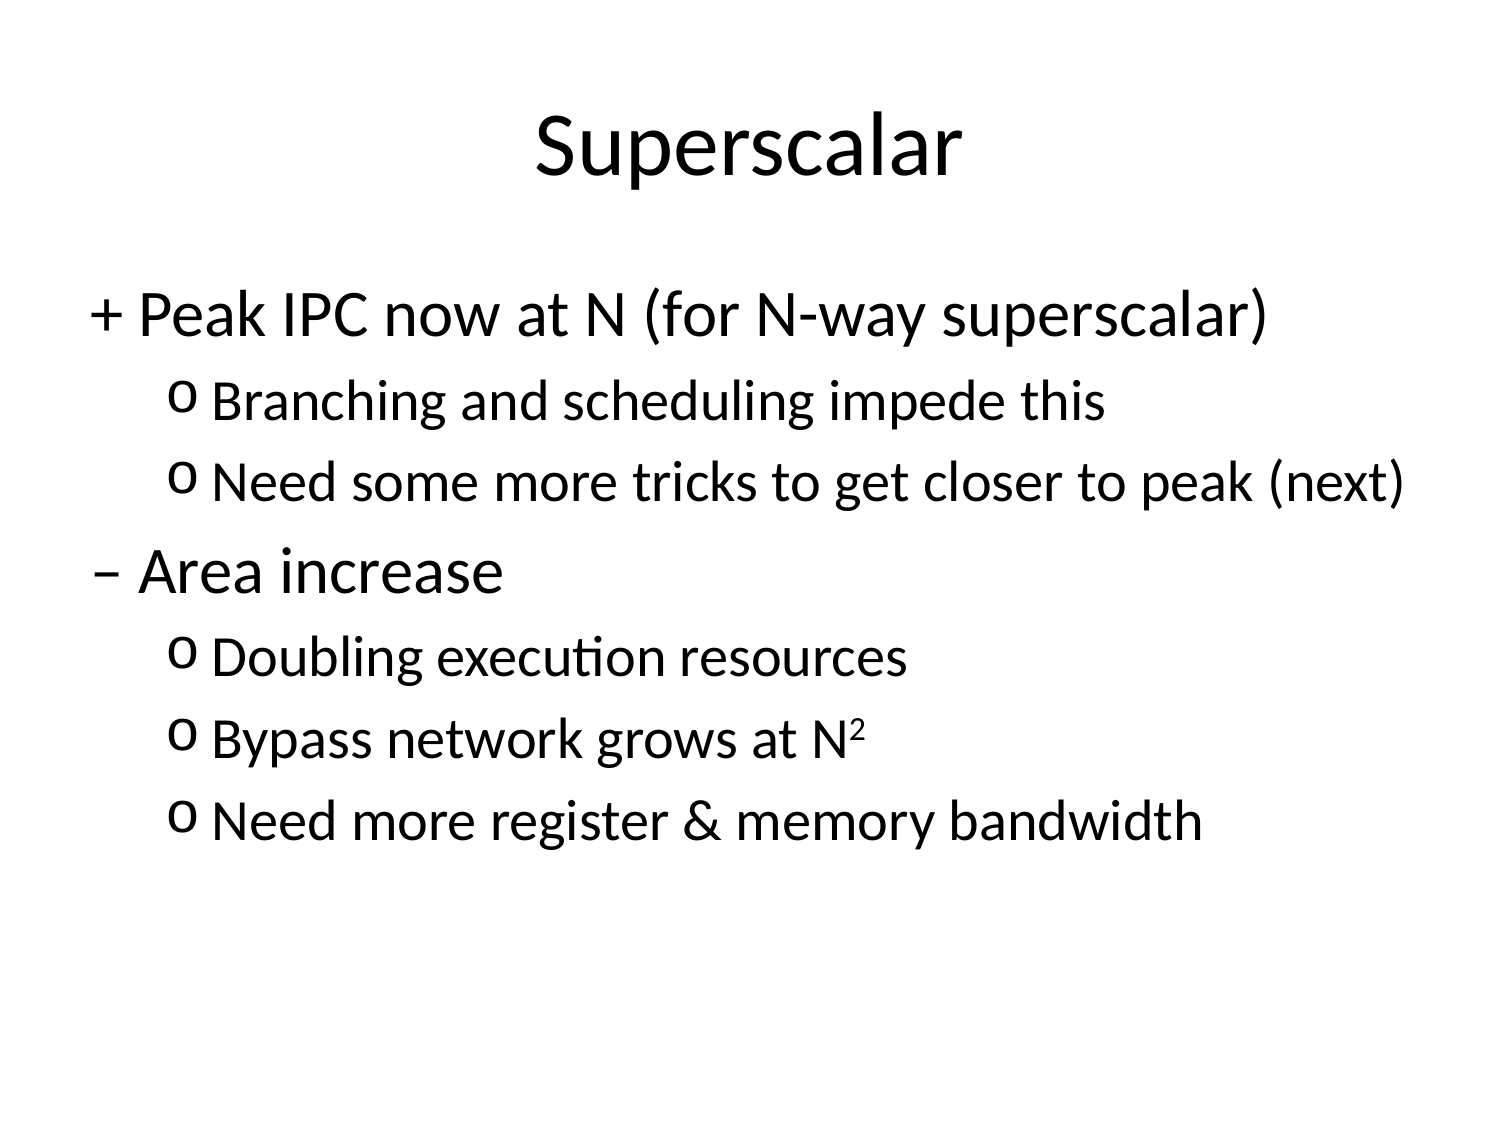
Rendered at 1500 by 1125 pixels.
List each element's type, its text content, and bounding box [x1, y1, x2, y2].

title Superscalar [75, 45, 1425, 233]
list + Peak IPC now at N (for N-way superscalar) Branching and scheduling impede this Need some more tricks to get closer to peak (next) – Area increase Doubling execution resources Bypass network grows at N2 Need more register & memory bandwidth [75, 262, 1425, 1005]
